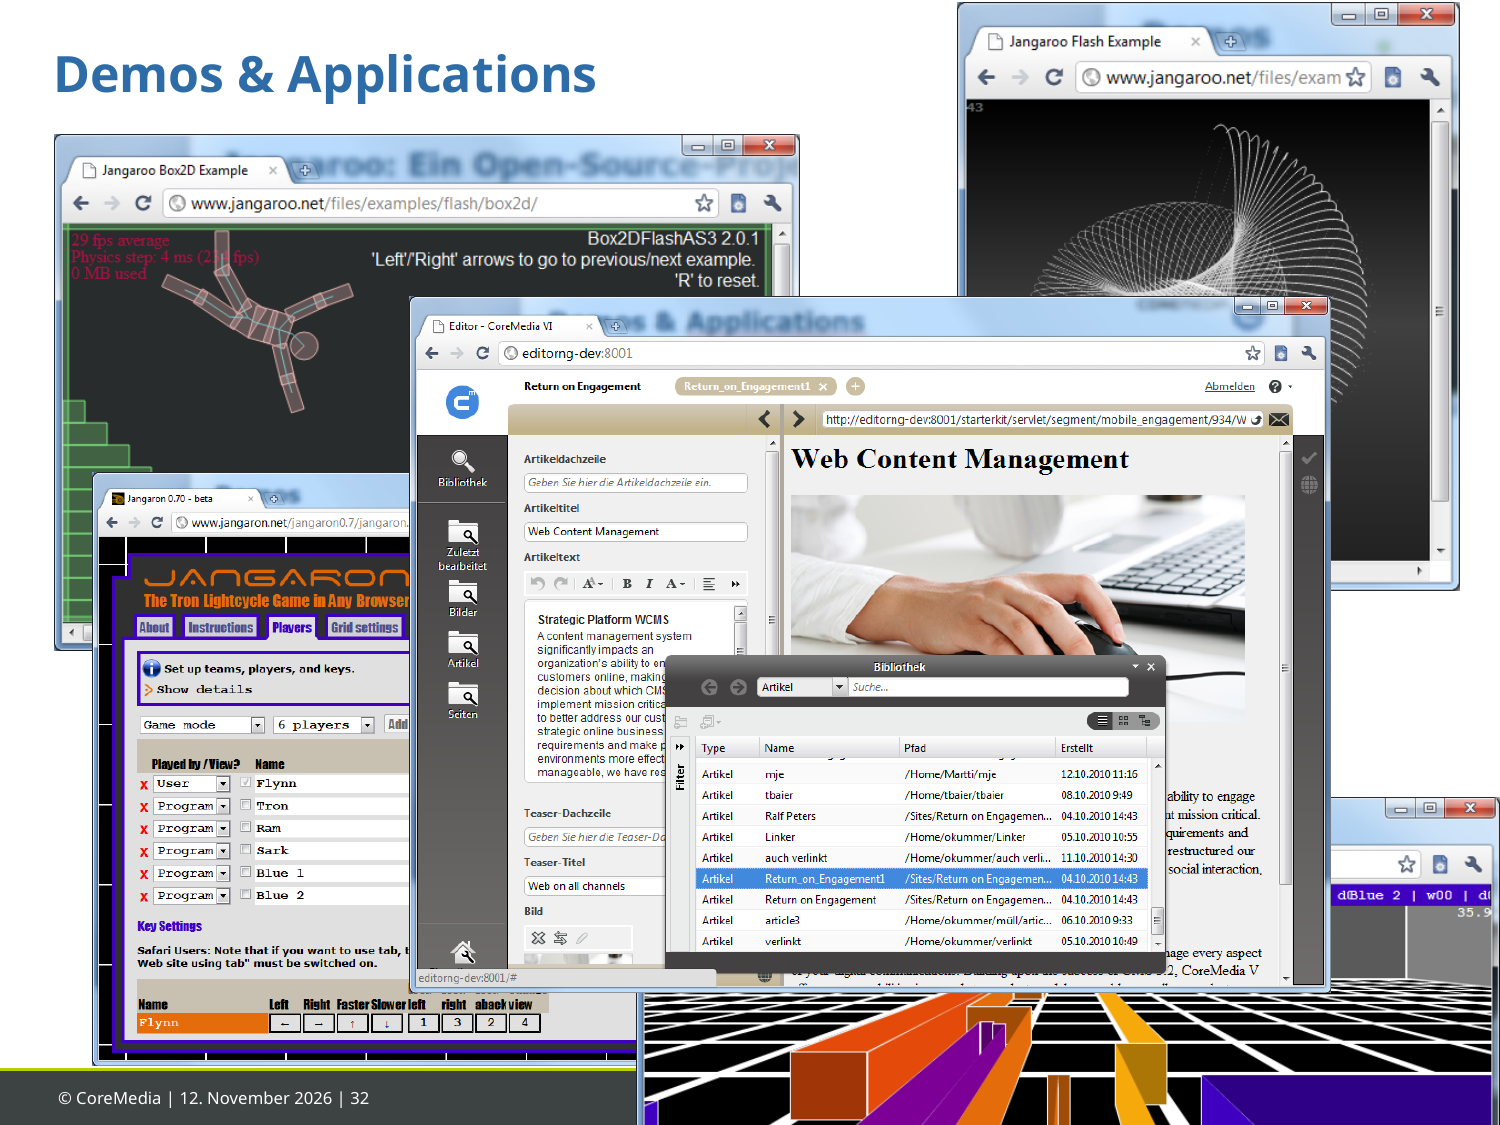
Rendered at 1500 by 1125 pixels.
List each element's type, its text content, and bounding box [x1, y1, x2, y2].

title Demos & Applications [53, 42, 952, 176]
picture [54, 2, 1500, 1125]
